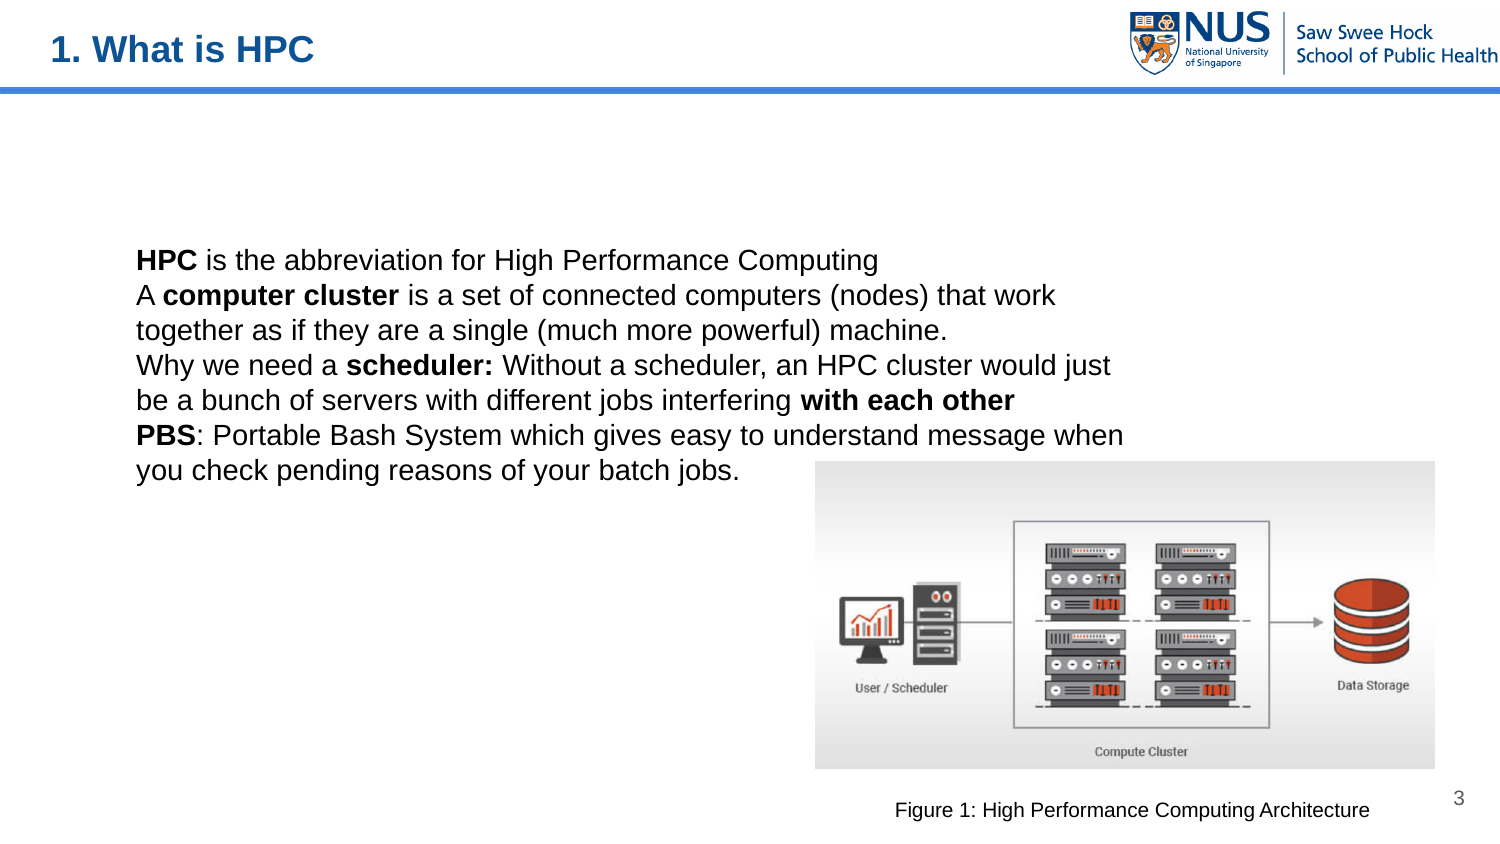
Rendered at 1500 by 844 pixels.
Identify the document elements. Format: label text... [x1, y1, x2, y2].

text_box Figure 1: High Performance Computing Architecture [880, 789, 1406, 829]
picture [1124, 8, 1500, 79]
slide_number 3 [1389, 764, 1480, 830]
text_box [0, 87, 1500, 93]
text_box HPC is the abbreviation for High Performance Computing A computer cluster is a set of connected computers (nodes) that work together as if they are a single (much more powerful) machine. Why we need a scheduler: Without a scheduler, an HPC cluster would just be a bunch of servers with different jobs interfering with each other PBS: Portable Bash System which gives easy to understand message when you check pending reasons of your batch jobs. [121, 233, 1143, 494]
picture [815, 461, 1436, 770]
text_box 1. What is HPC [16, 9, 974, 80]
